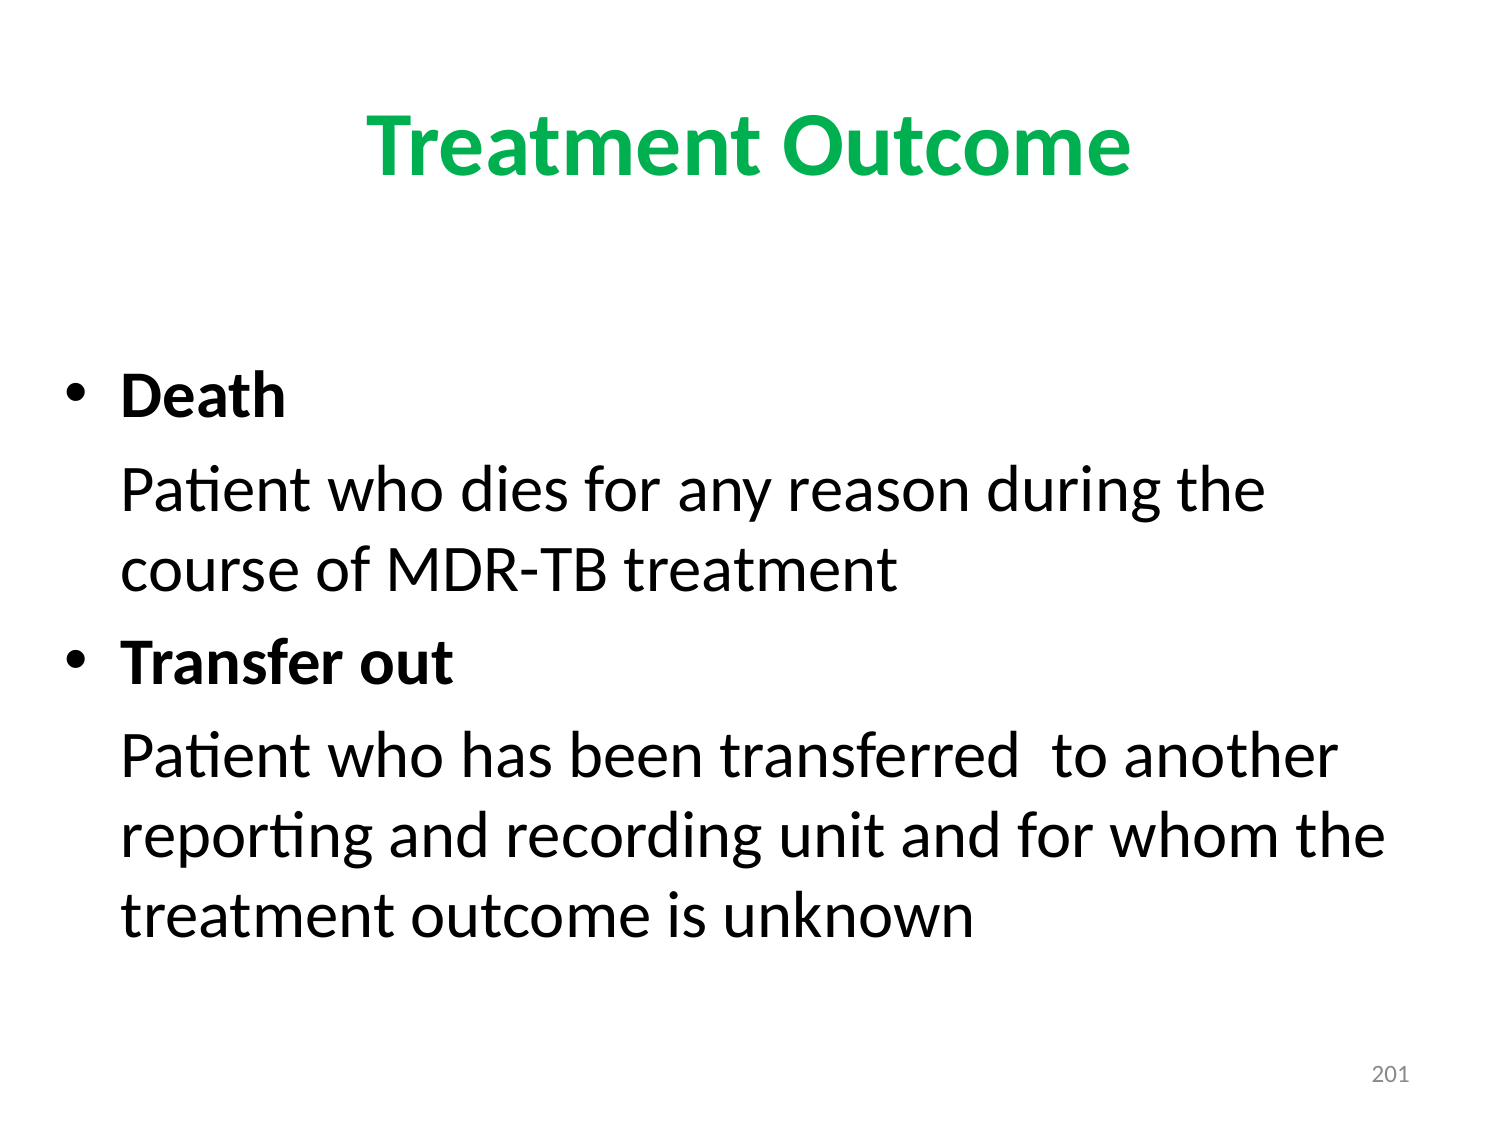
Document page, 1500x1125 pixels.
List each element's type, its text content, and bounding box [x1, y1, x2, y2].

title Treatment Outcome [74, 44, 1426, 233]
list Death Patient who dies for any reason during the course of MDR-TB treatment Transfer out Patient who has been transferred to another reporting and recording unit and for whom the treatment outcome is unknown [49, 250, 1445, 1001]
slide_number 201 [1074, 1042, 1425, 1103]
